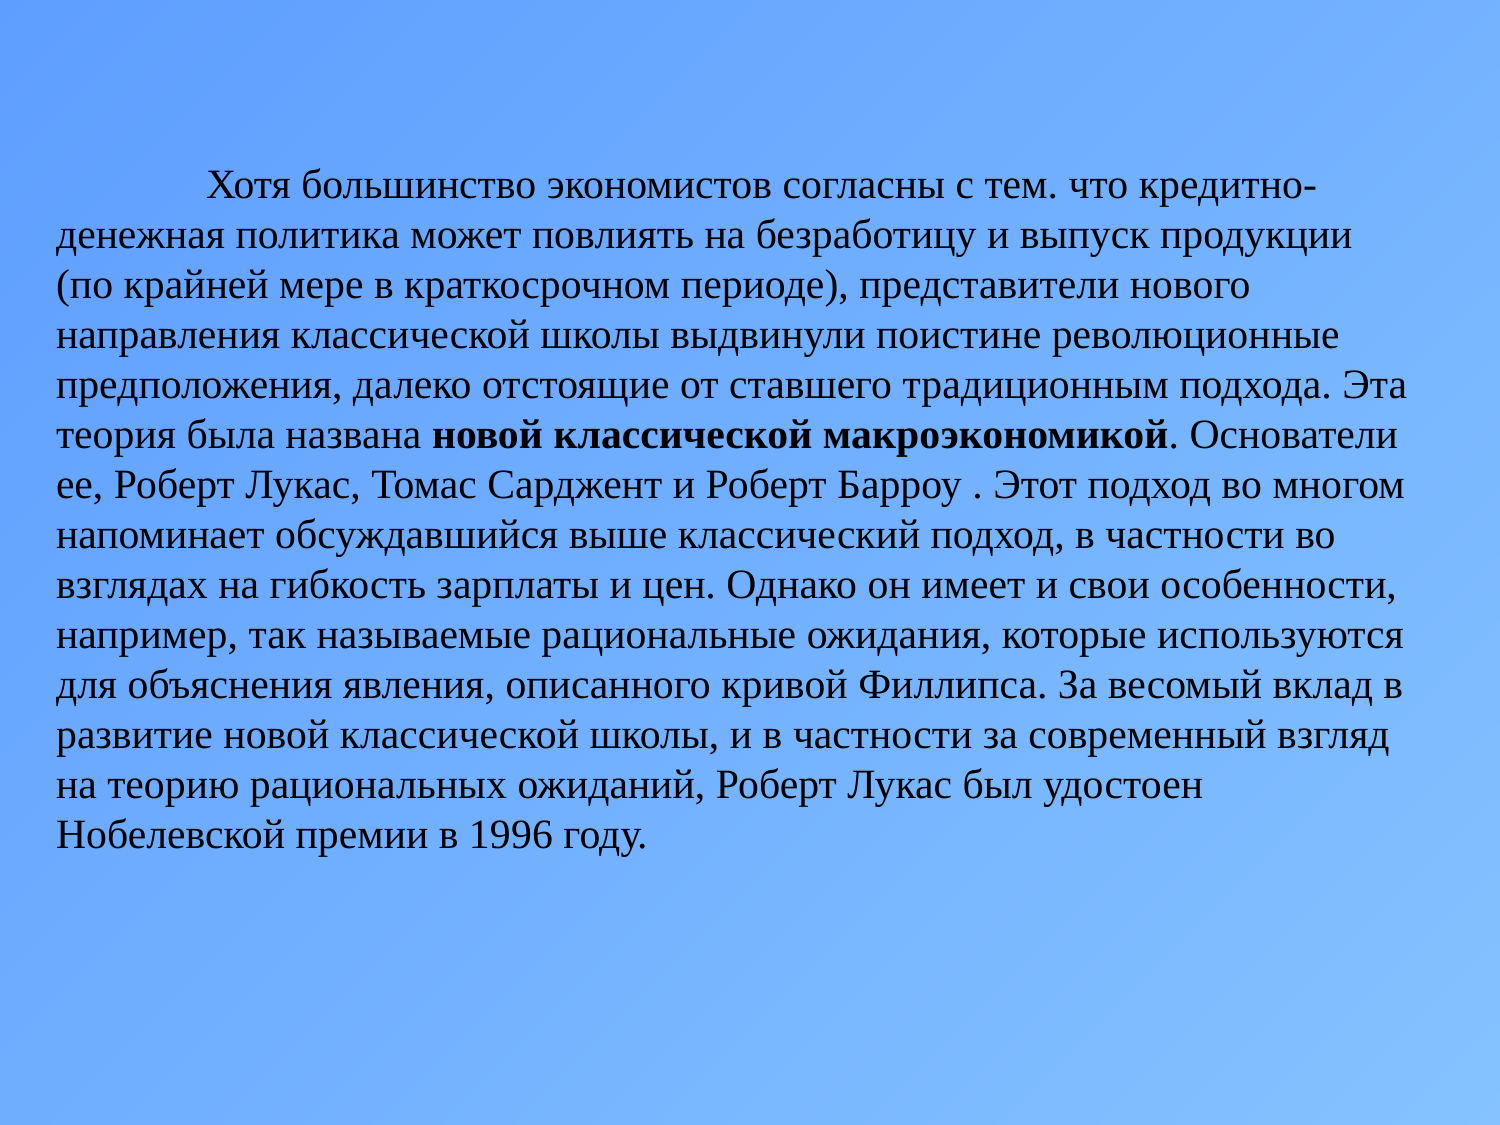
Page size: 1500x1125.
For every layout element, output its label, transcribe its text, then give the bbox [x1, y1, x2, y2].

text_box Хотя большинство экономистов согласны с тем. что кредитно-денежная политика может повлиять на безработицу и выпуск продукции (по крайней мере в краткосрочном периоде), представители нового направления классической школы выдвинули поистине революционные предположения, далеко отстоящие от ставшего традиционным подхода. Эта теория была названа новой классической макроэкономикой. Основатели ее, Роберт Лукас, Томас Сарджент и Роберт Барроу . Этот подход во многом напоминает обсуждавшийся выше классический подход, в частности во взглядах на гибкость зарплаты и цен. Однако он имеет и свои особенности, например, так называемые рациональные ожидания, которые используются для объяснения явления, описанного кривой Филлипса. За весомый вклад в развитие новой классической школы, и в частности за современный взгляд на теорию рациональных ожиданий, Роберт Лукас был удостоен Нобелевской премии в 1996 году. [41, 148, 1436, 909]
